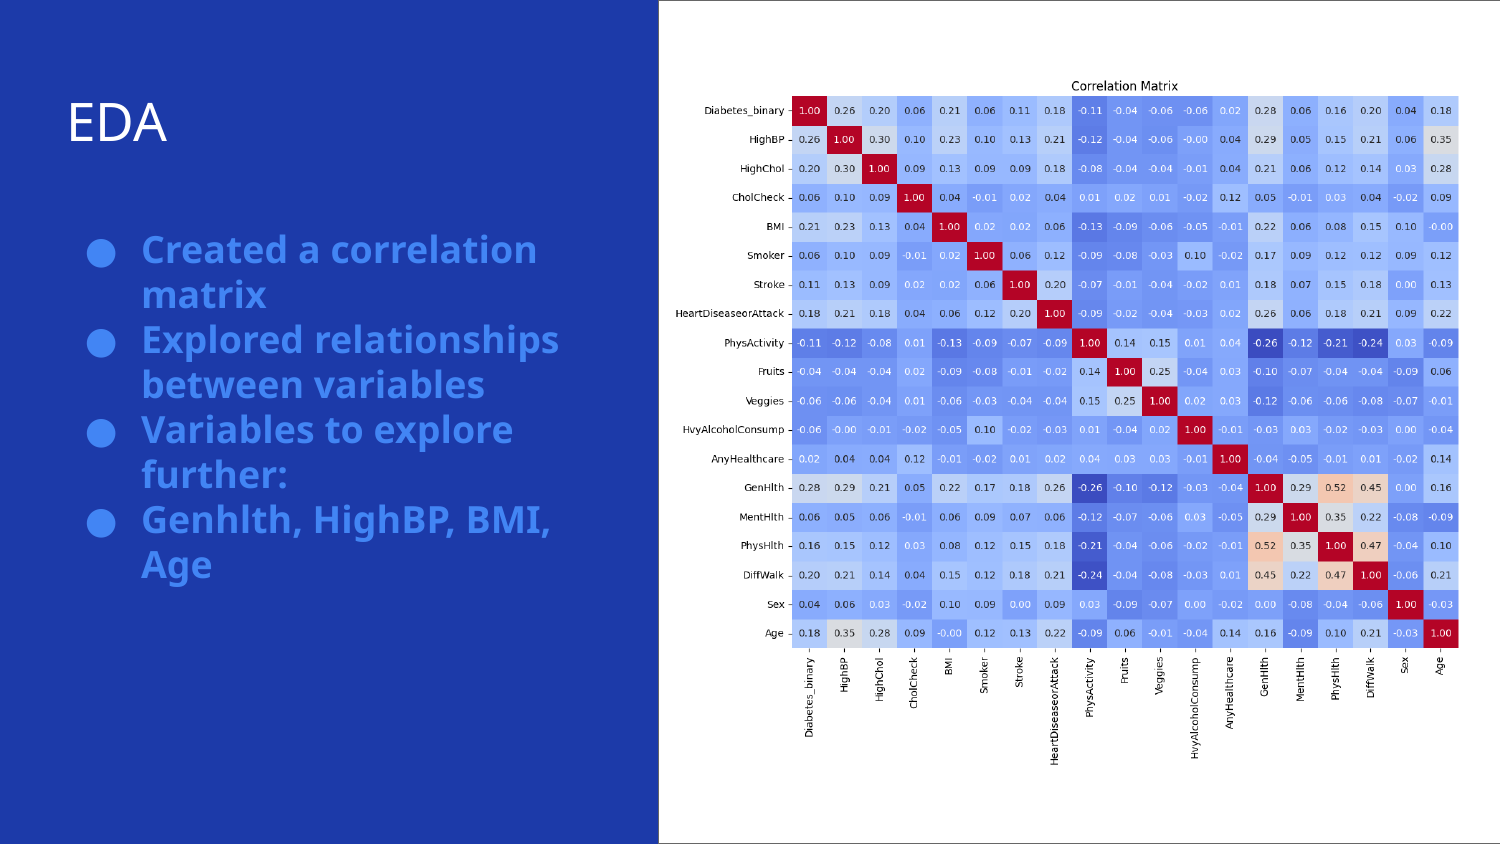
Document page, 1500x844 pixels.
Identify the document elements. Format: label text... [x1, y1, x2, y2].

list Created a correlation matrix Explored relationships between variables Variables to explore further: Genhlth, HighBP, BMI, Age [51, 211, 603, 672]
picture [668, 73, 1500, 771]
title EDA [51, 72, 667, 167]
